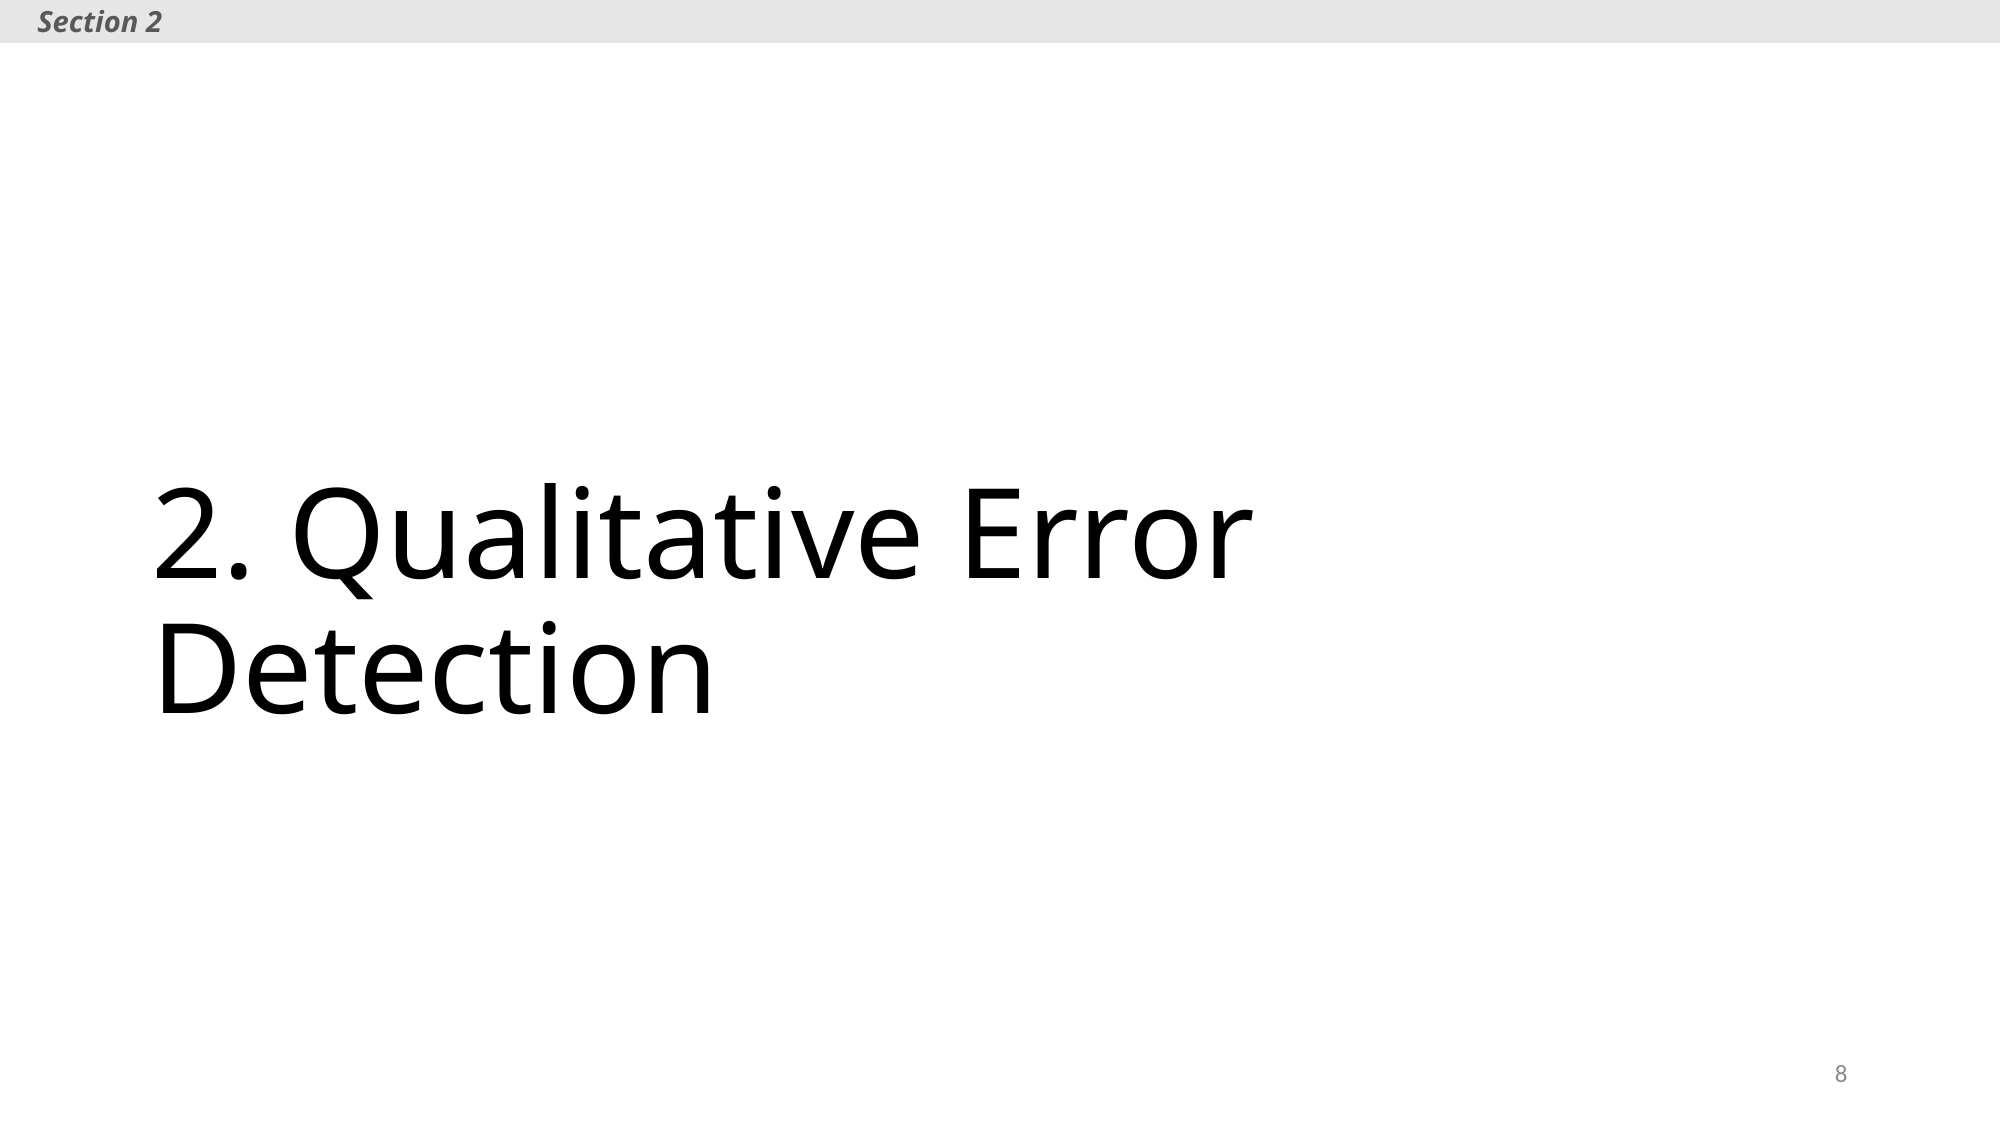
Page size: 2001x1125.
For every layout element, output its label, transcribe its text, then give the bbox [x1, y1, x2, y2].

title 2. Qualitative Error Detection [136, 280, 1862, 749]
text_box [0, 0, 2000, 47]
slide_number 8 [1412, 1042, 1863, 1103]
